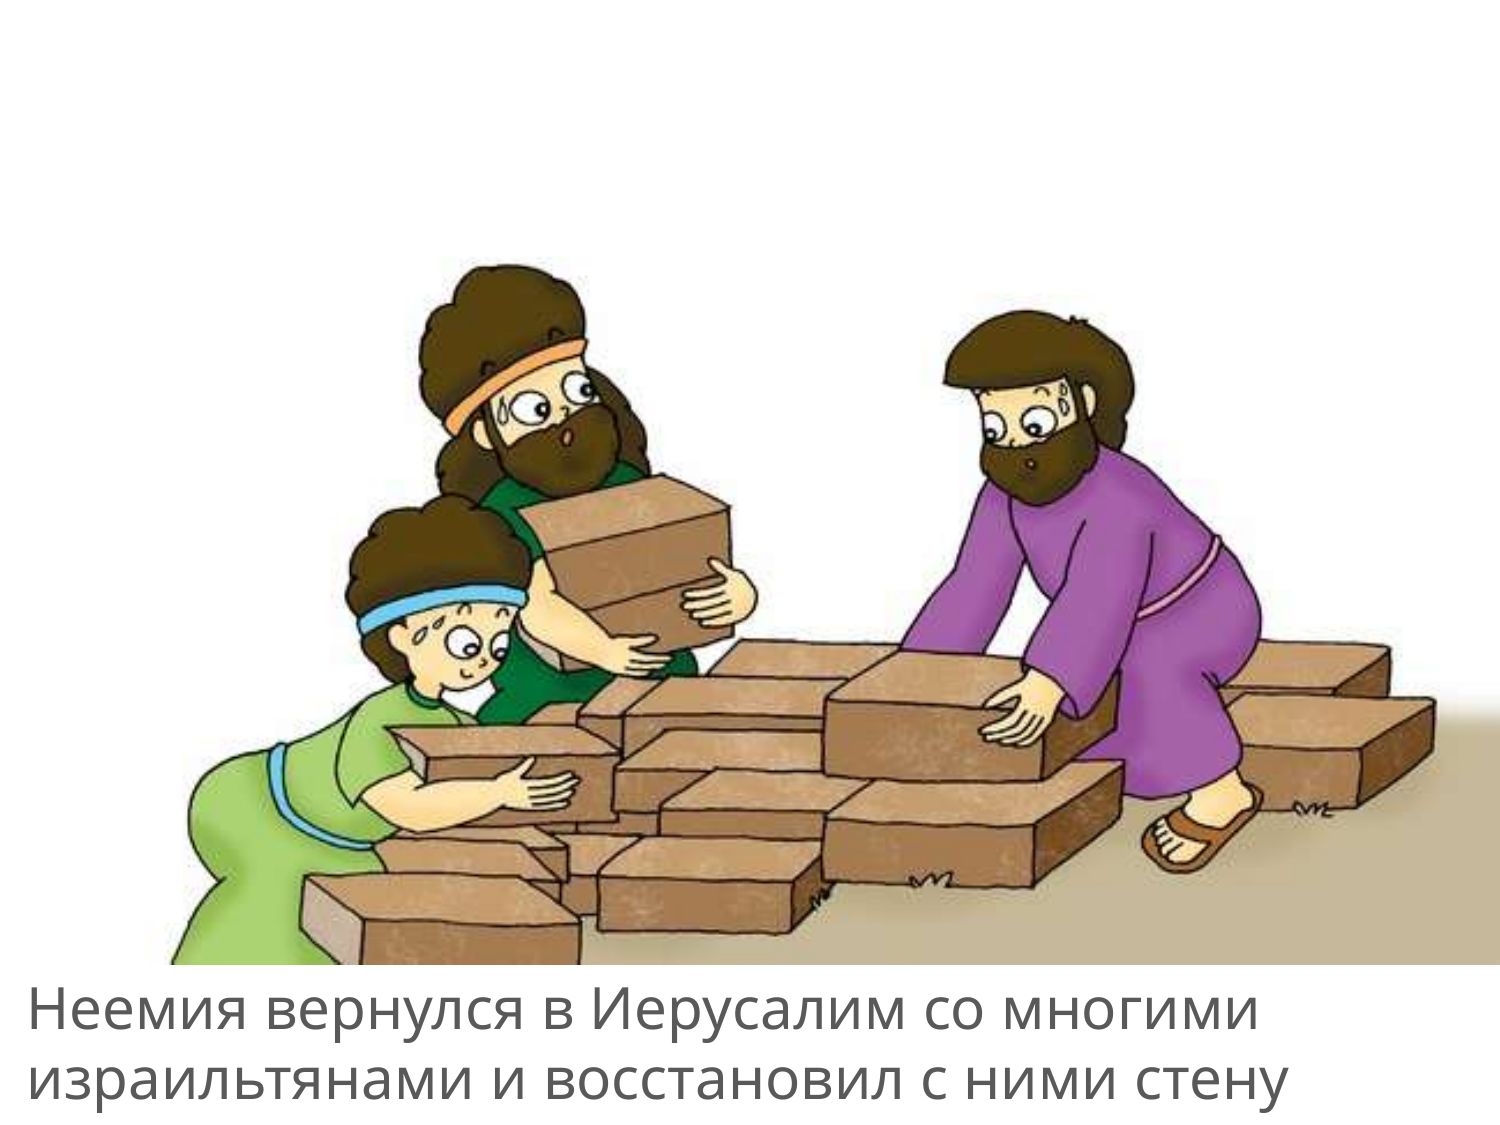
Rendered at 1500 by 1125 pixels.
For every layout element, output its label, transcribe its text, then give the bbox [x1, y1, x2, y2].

text_box Неемия вернулся в Иерусалим со многими израильтянами и восстановил с ними стену Иерусалима. [11, 973, 1483, 1125]
picture [0, 0, 1500, 965]
